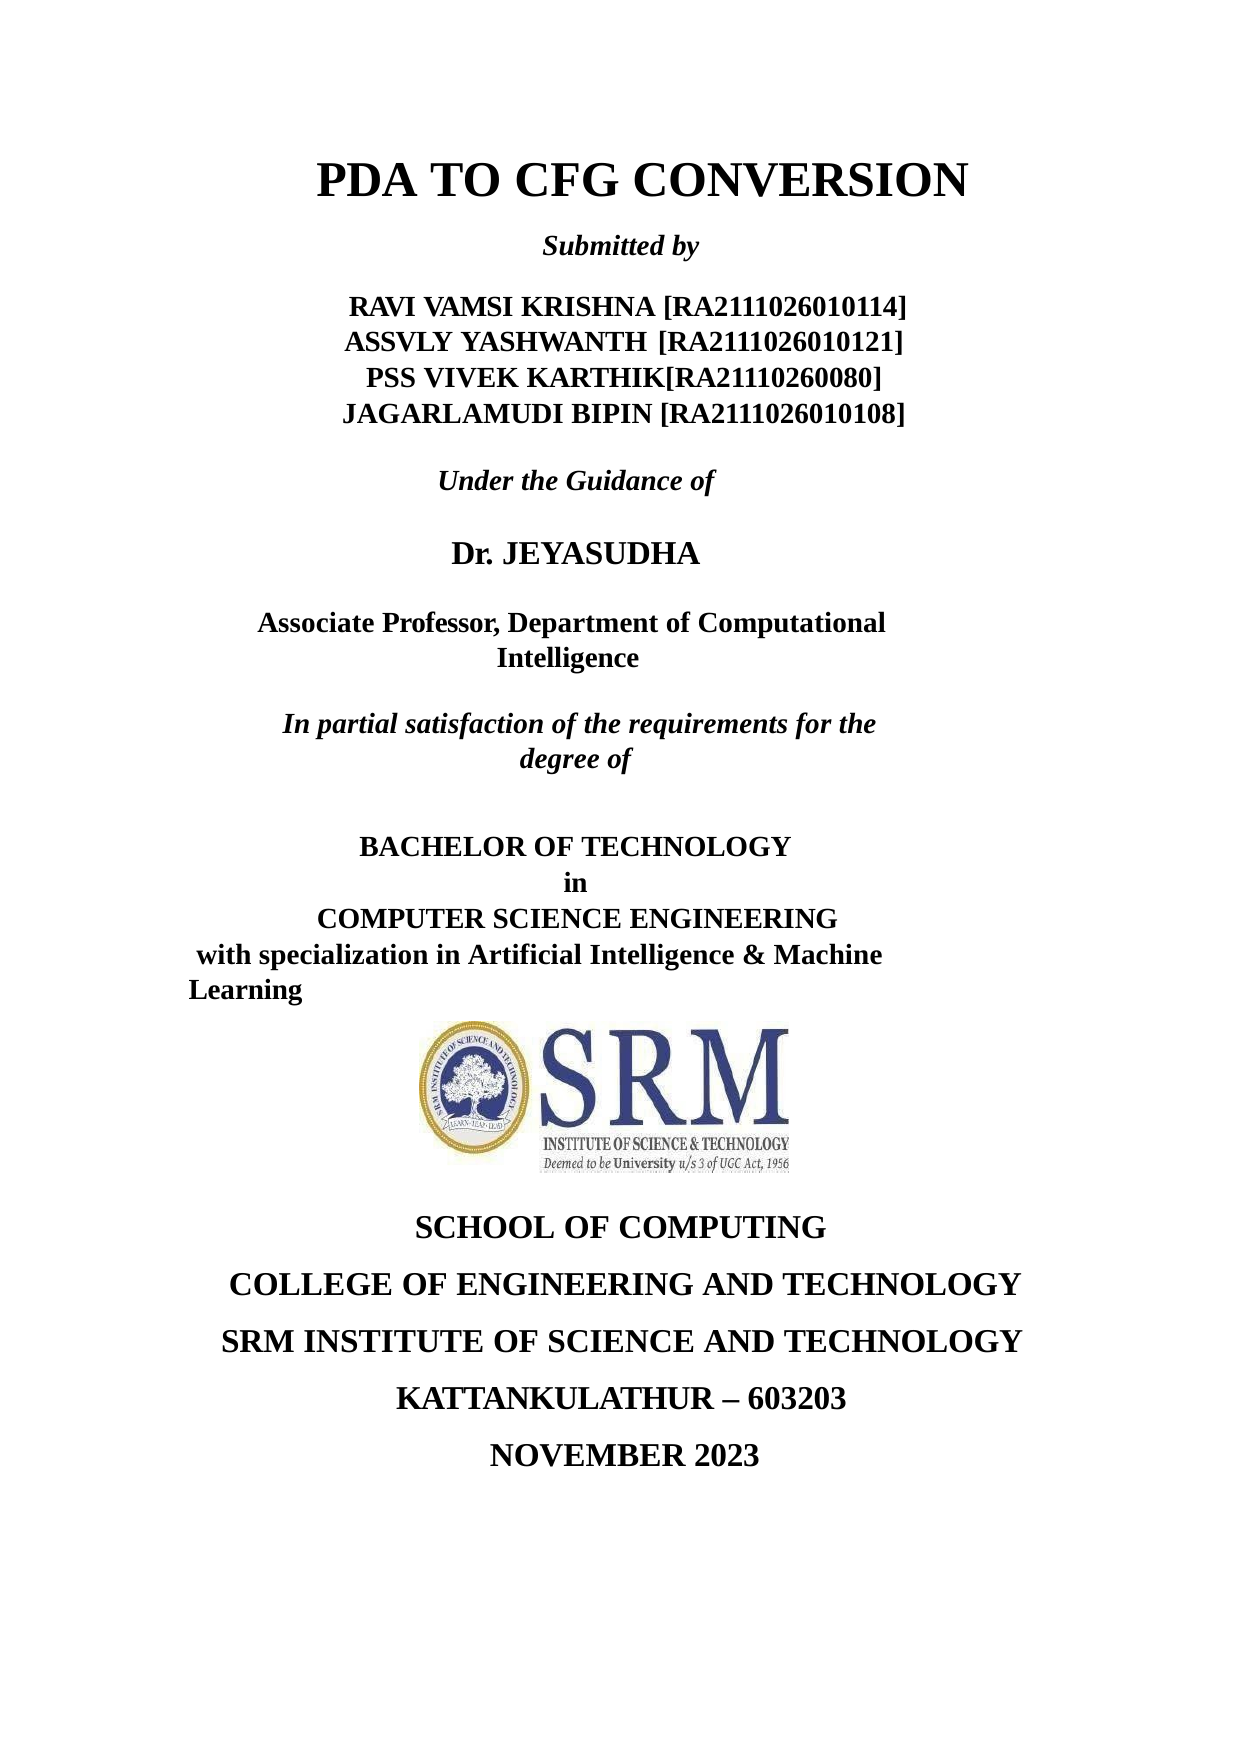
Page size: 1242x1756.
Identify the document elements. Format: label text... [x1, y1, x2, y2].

text_box SCHOOL OF COMPUTING COLLEGE OF ENGINEERING AND TECHNOLOGY SRM INSTITUTE OF SCIENCE AND TECHNOLOGY KATTANKULATHUR – 603203 NOVEMBER 2023 [217, 1186, 1025, 1473]
title PDA TO CFG CONVERSION [314, 144, 971, 224]
text_box Submitted by RAVI VAMSI KRISHNA [RA2111026010114] ASSVLY YASHWANTH [RA2111026010121] PSS VIVEK KARTHIK[RA21110260080] JAGARLAMUDI BIPIN [RA2111026010108] Under the Guidance of Dr. JEYASUDHA Associate Professor, Department of Computational Intelligence In partial satisfaction of the requirements for the degree of BACHELOR OF TECHNOLOGY in COMPUTER SCIENCE ENGINEERING with specialization in Artificial Intelligence & Machine Learning [186, 224, 1011, 1006]
picture [419, 1021, 789, 1173]
